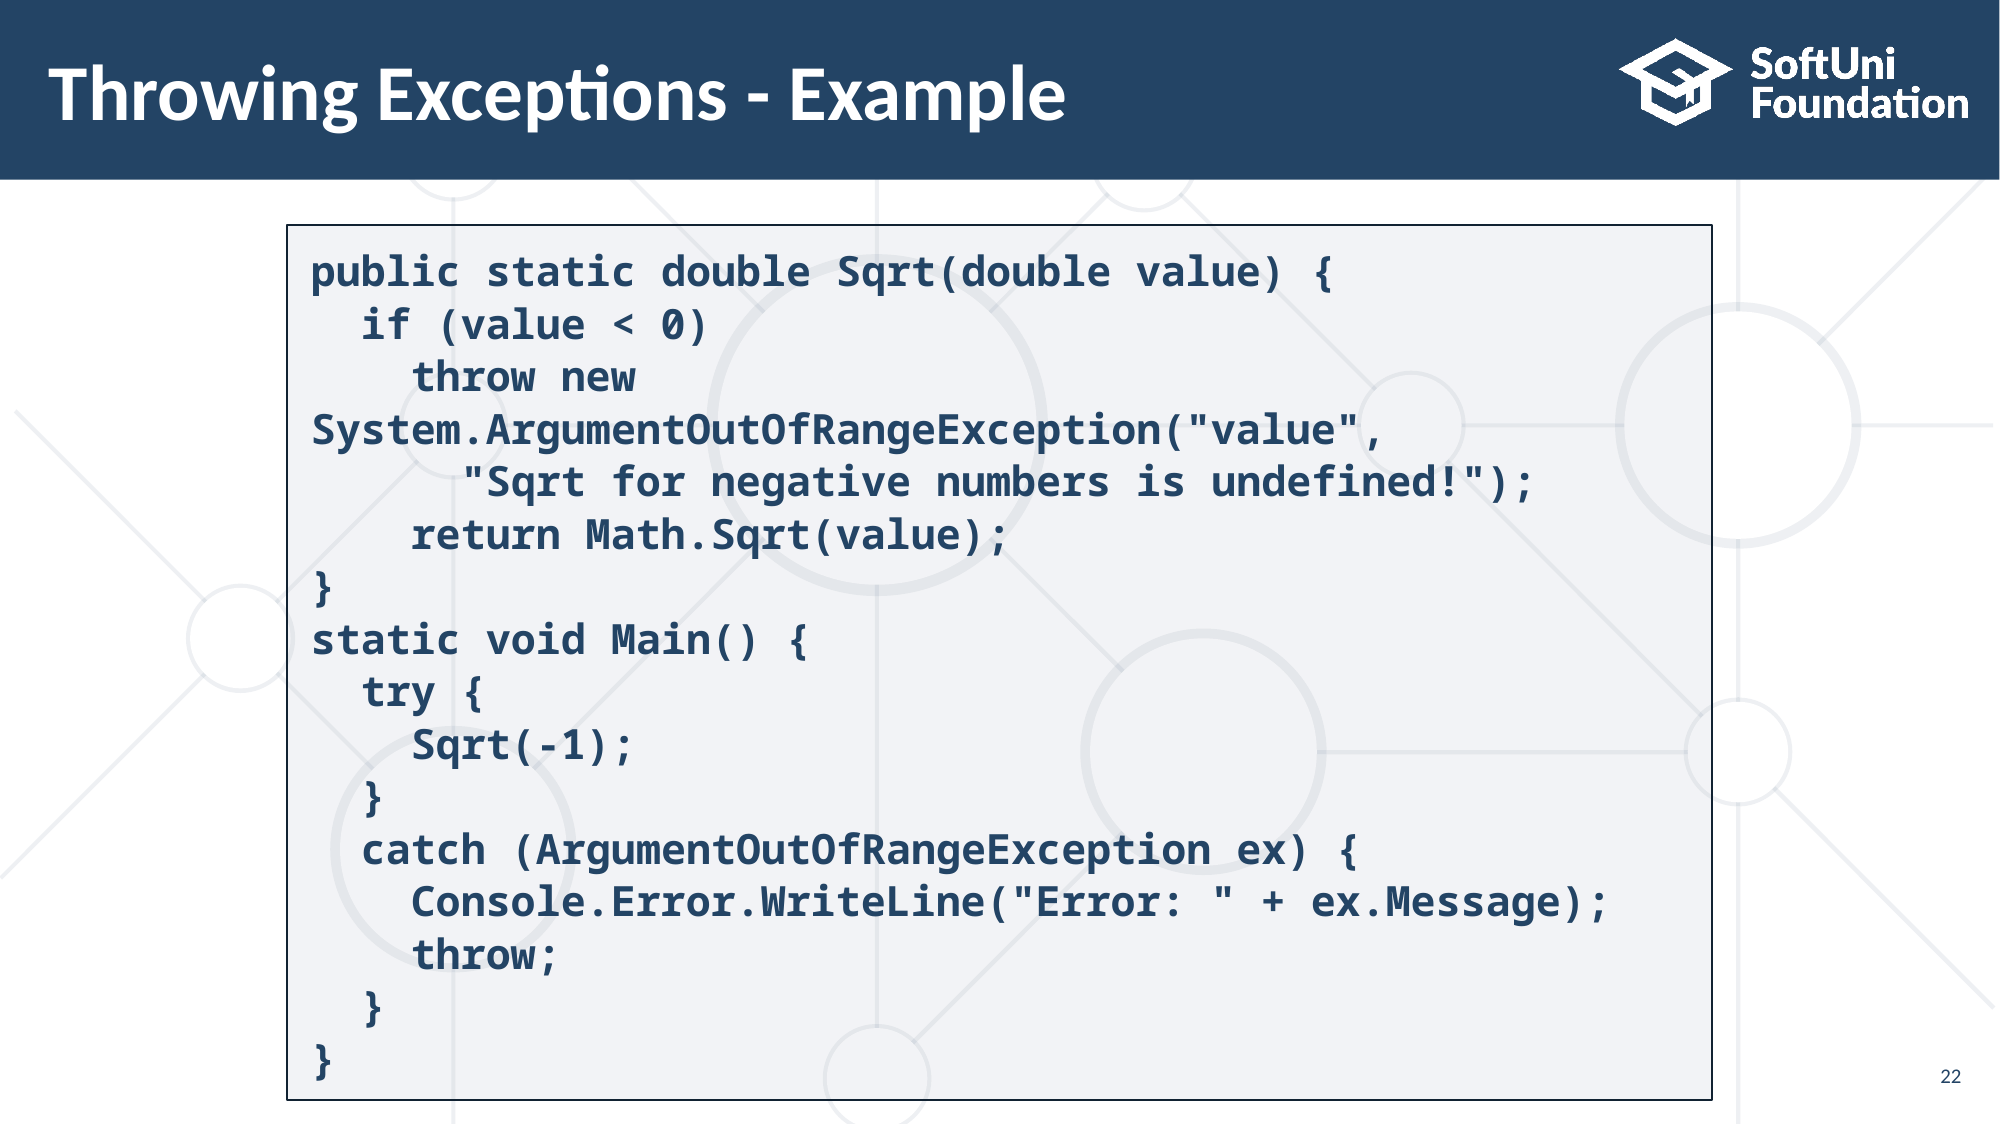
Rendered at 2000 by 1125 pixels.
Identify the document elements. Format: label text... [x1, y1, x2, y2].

title Throwing Exceptions - Example [31, 16, 1591, 162]
text_box public static double Sqrt(double value) { if (value < 0) throw new System.ArgumentOutOfRangeException("value", "Sqrt for negative numbers is undefined!"); return Math.Sqrt(value); } static void Main() { try { Sqrt(-1); } catch (ArgumentOutOfRangeException ex) { Console.Error.WriteLine("Error: " + ex.Message); throw; } } [287, 224, 1713, 1101]
slide_number 22 [1896, 1049, 1968, 1101]
picture [1618, 38, 1968, 126]
